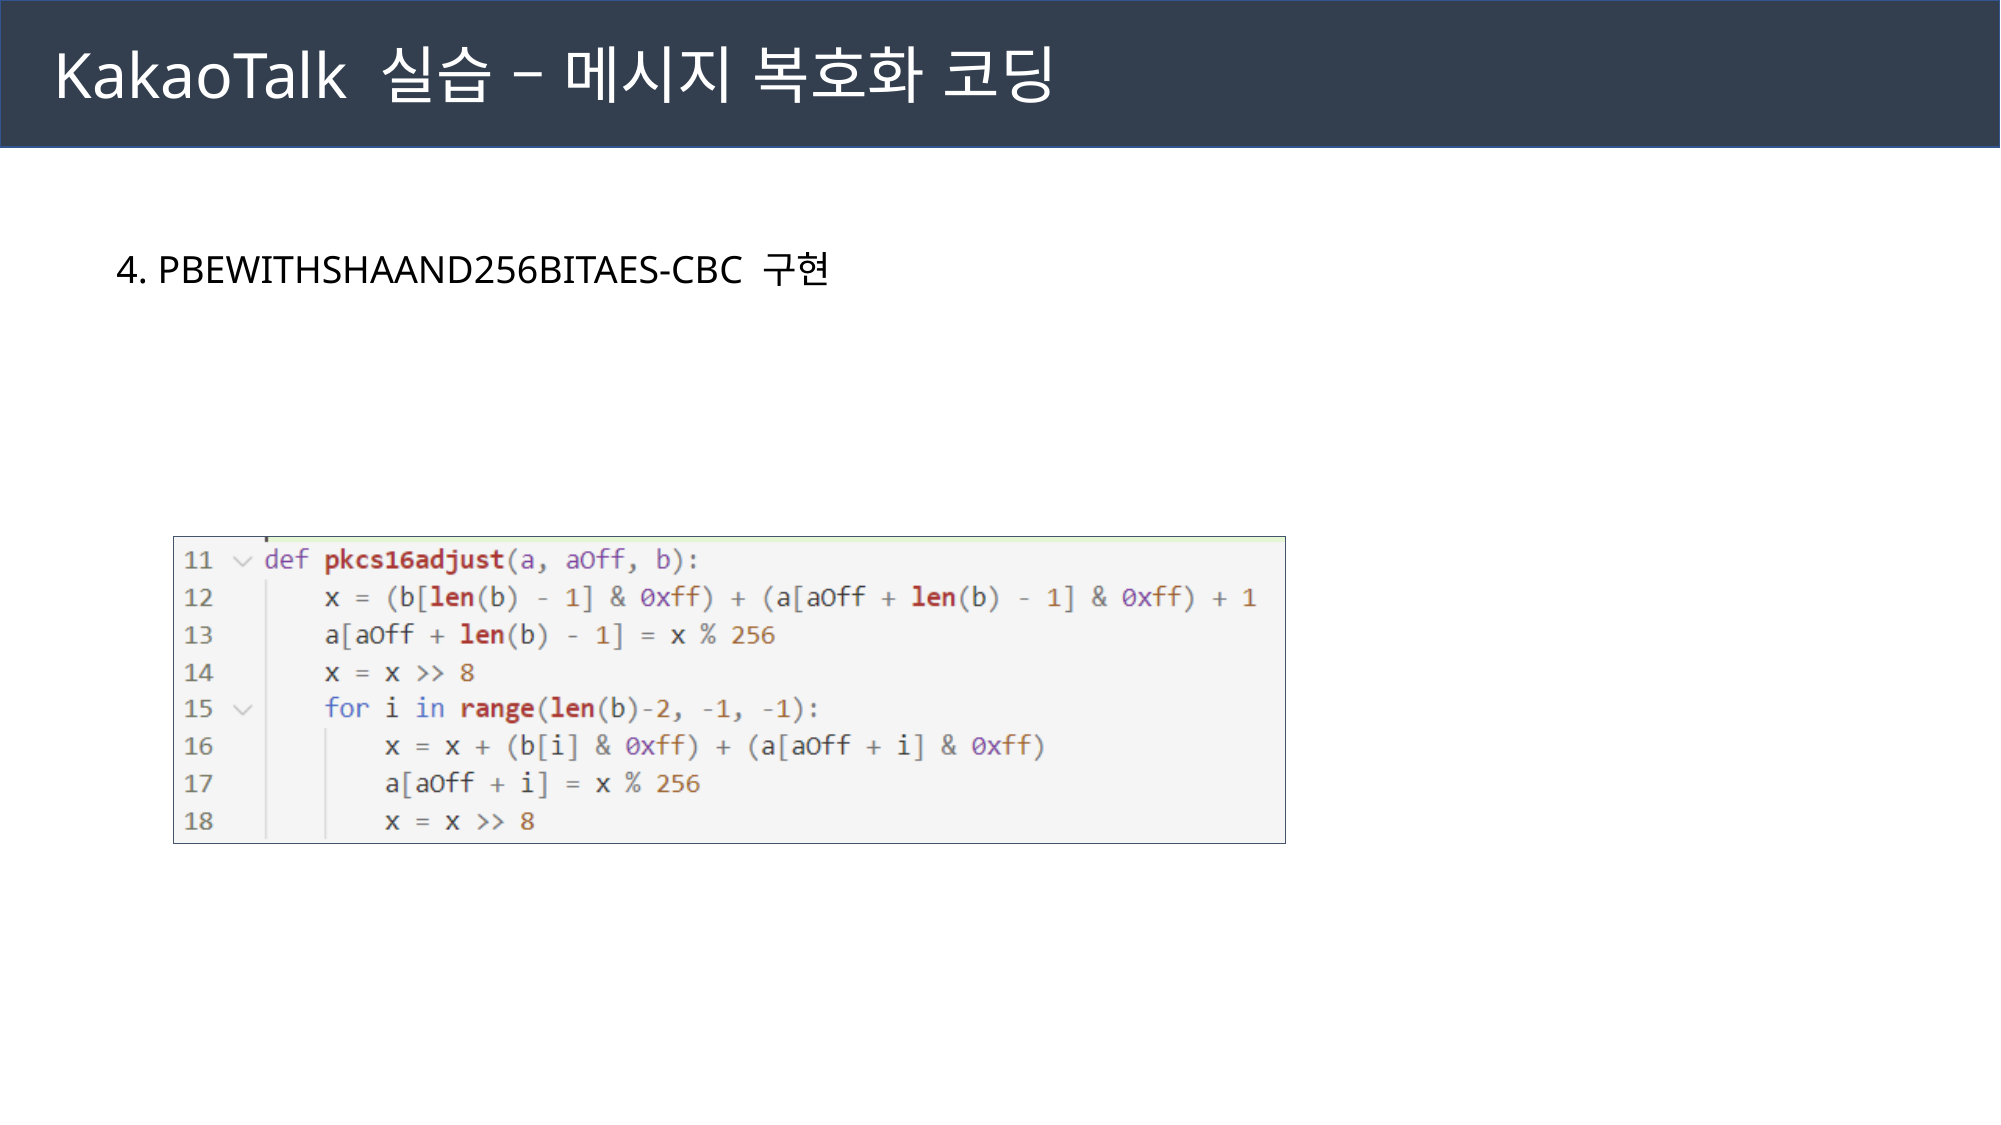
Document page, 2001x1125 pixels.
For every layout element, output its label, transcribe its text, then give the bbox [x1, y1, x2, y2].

picture [173, 536, 1286, 844]
text_box [0, 0, 2000, 148]
text_box 4. PBEWITHSHAAND256BITAES-CBC 구현 [101, 238, 1414, 299]
text_box KakaoTalk 실습 – 메시지 복호화 코딩 [38, 28, 1394, 118]
